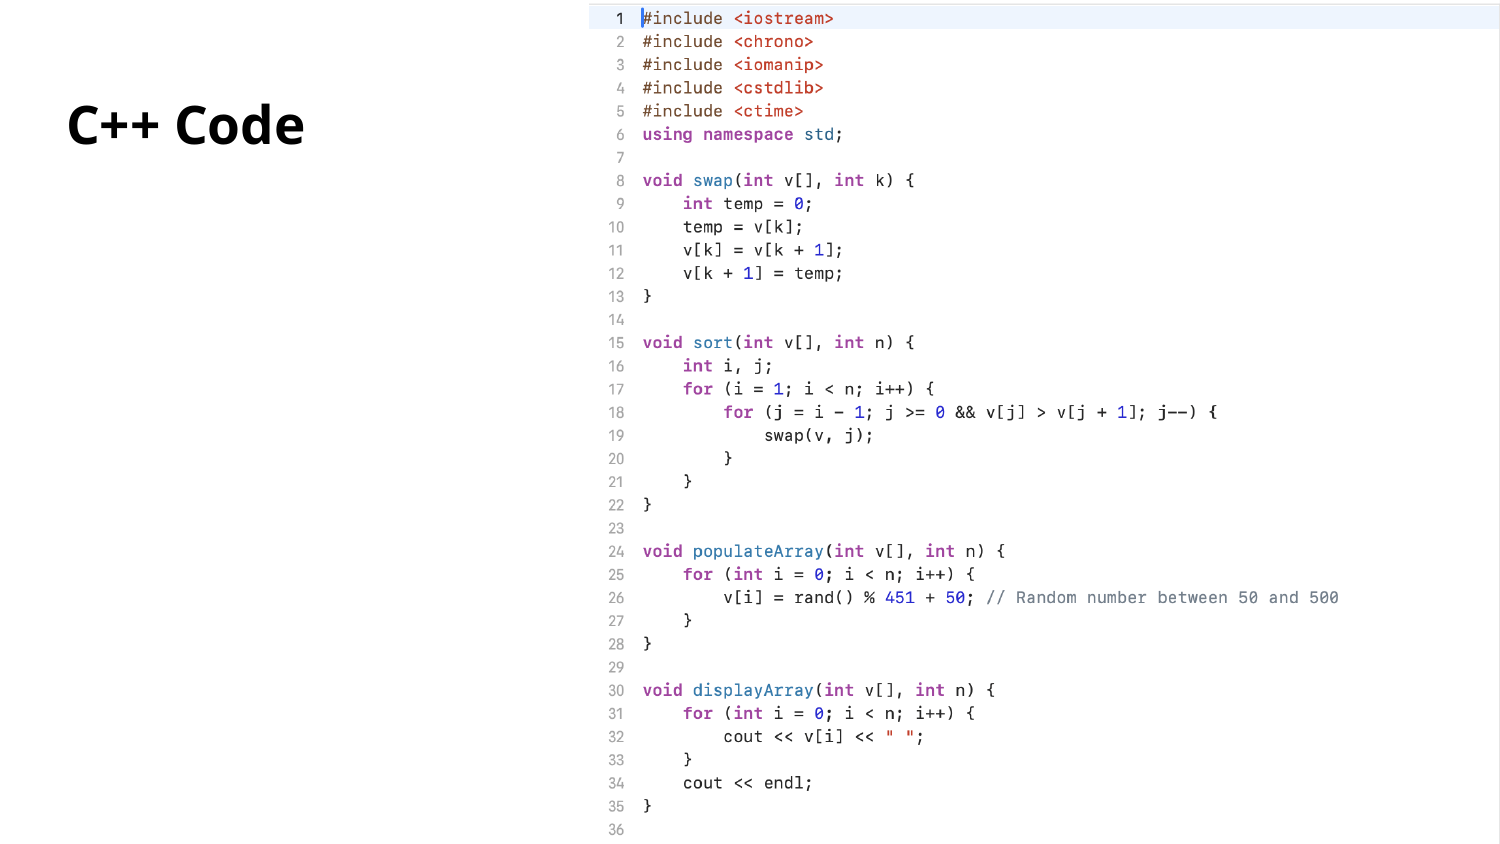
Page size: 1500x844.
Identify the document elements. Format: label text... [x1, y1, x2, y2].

title C++ Code [51, 72, 584, 176]
picture [589, 0, 1500, 844]
